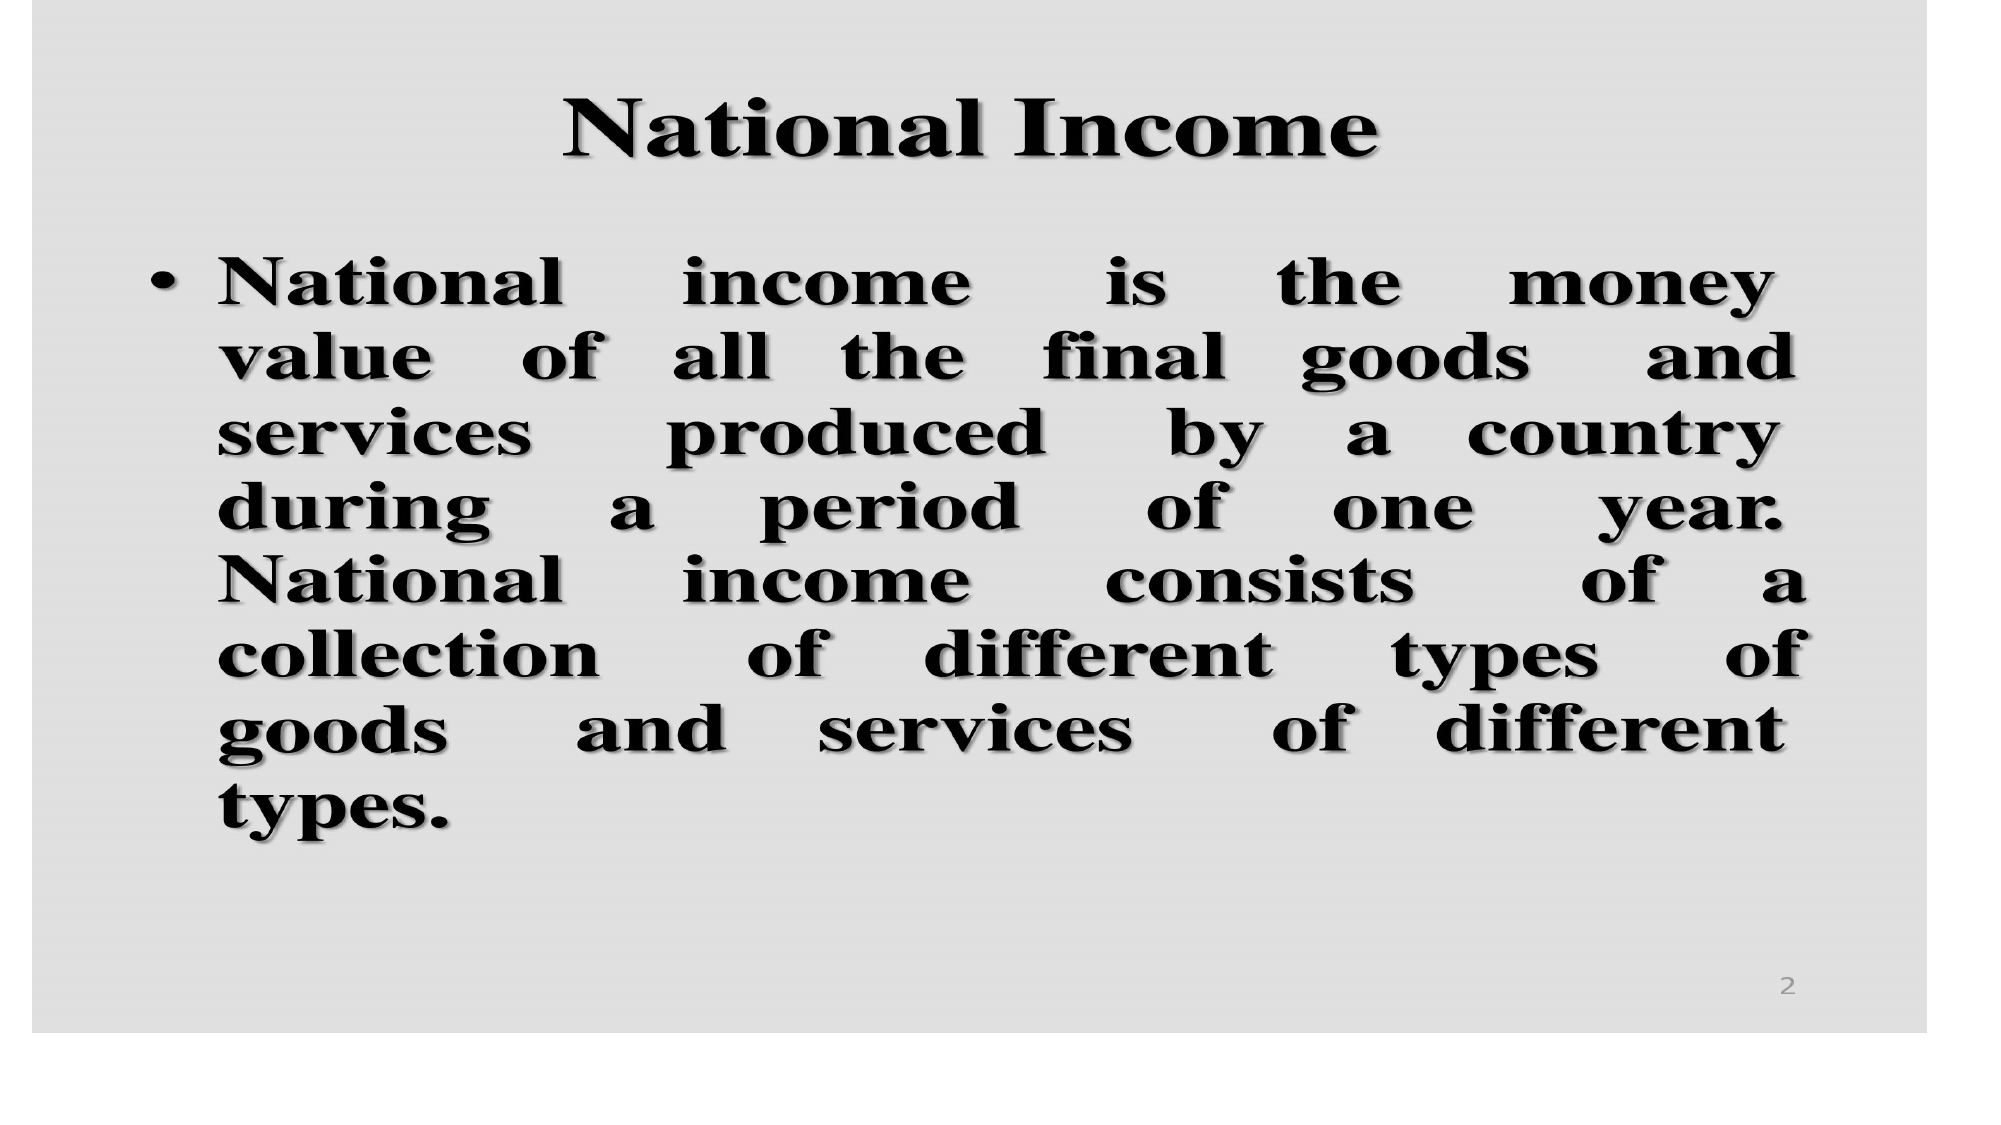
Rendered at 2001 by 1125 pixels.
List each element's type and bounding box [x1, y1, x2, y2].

picture [32, 0, 1927, 1033]
